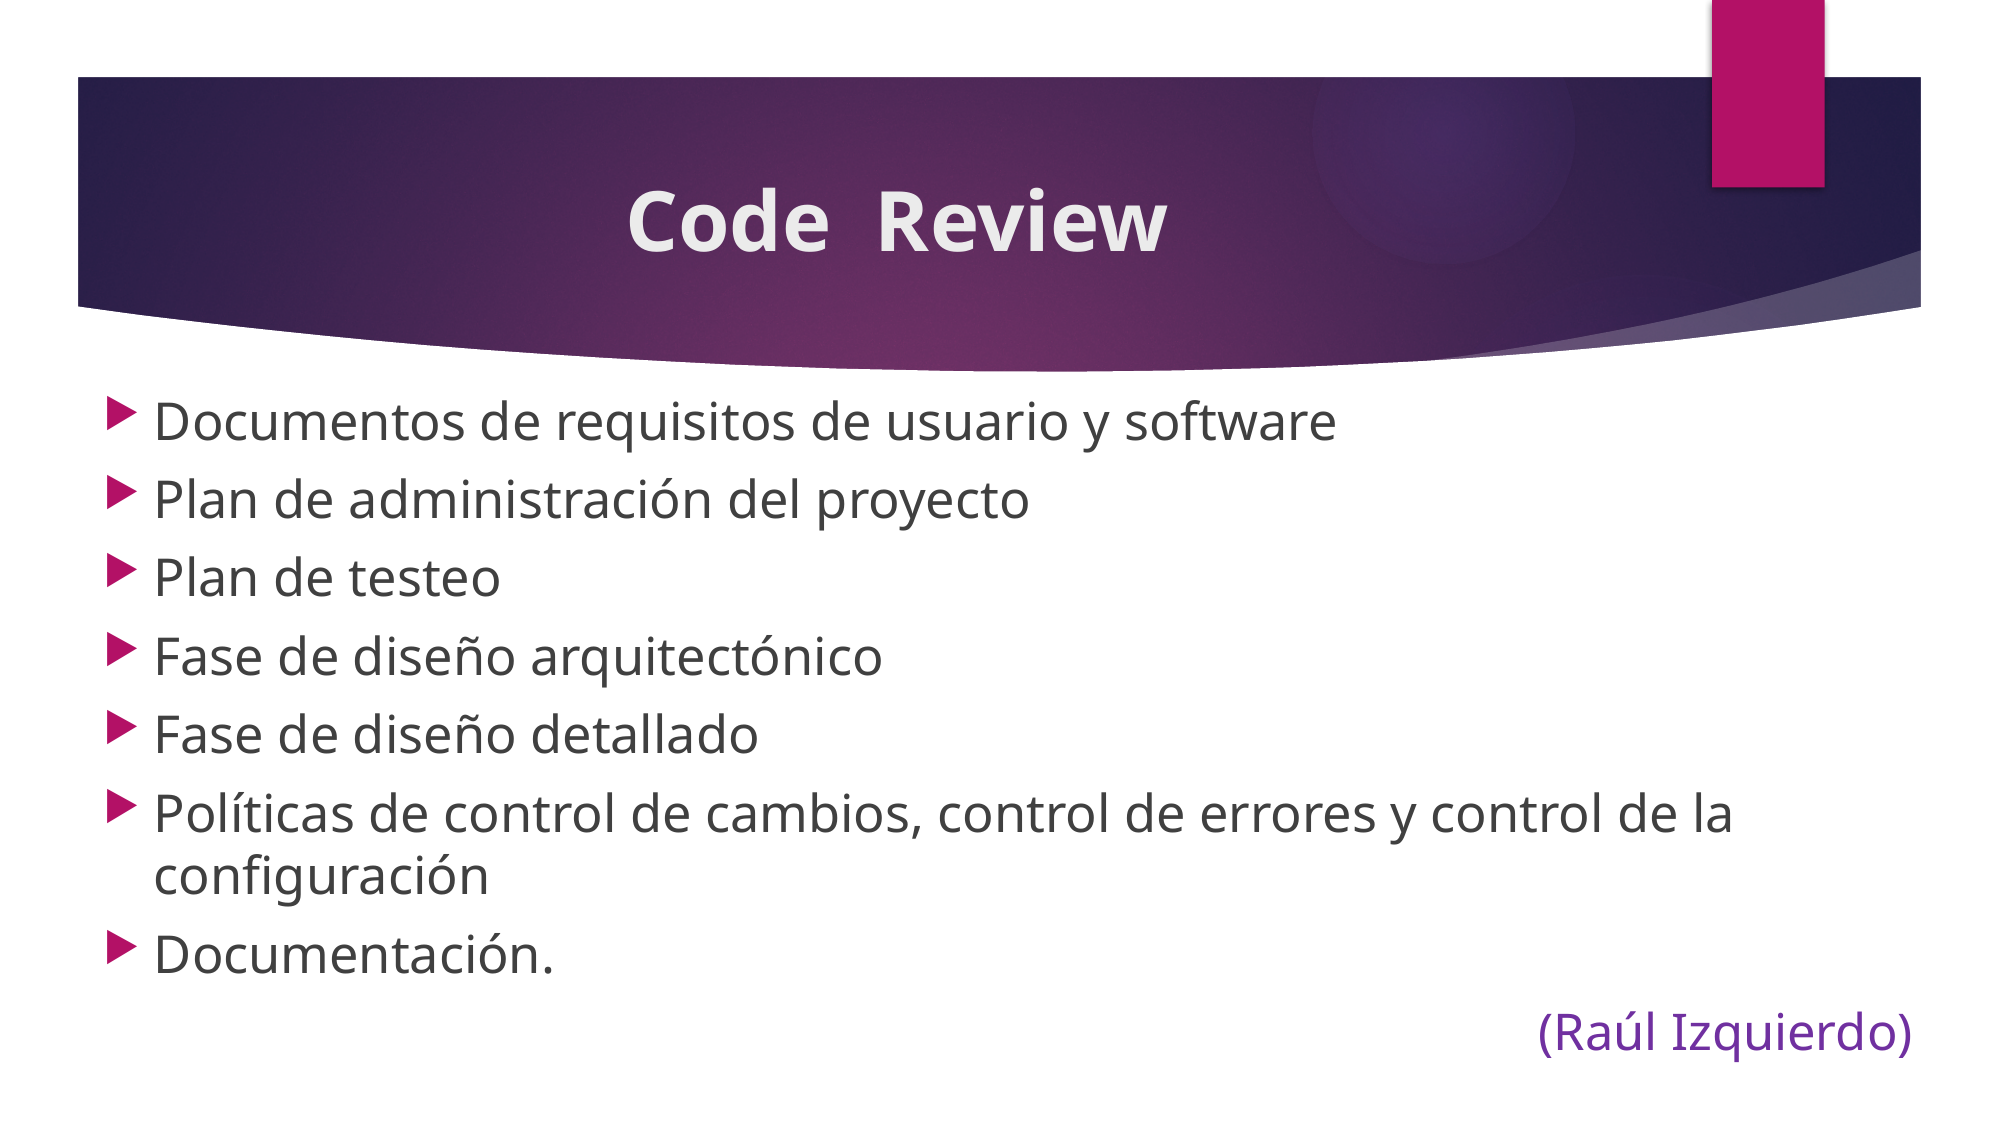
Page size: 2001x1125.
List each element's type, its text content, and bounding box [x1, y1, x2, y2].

title Code Review [189, 159, 1627, 276]
list Documentos de requisitos de usuario y software Plan de administración del proyecto Plan de testeo Fase de diseño arquitectónico Fase de diseño detallado Políticas de control de cambios, control de errores y control de la configuración Documentación. (Raúl Izquierdo) [88, 380, 1929, 1069]
